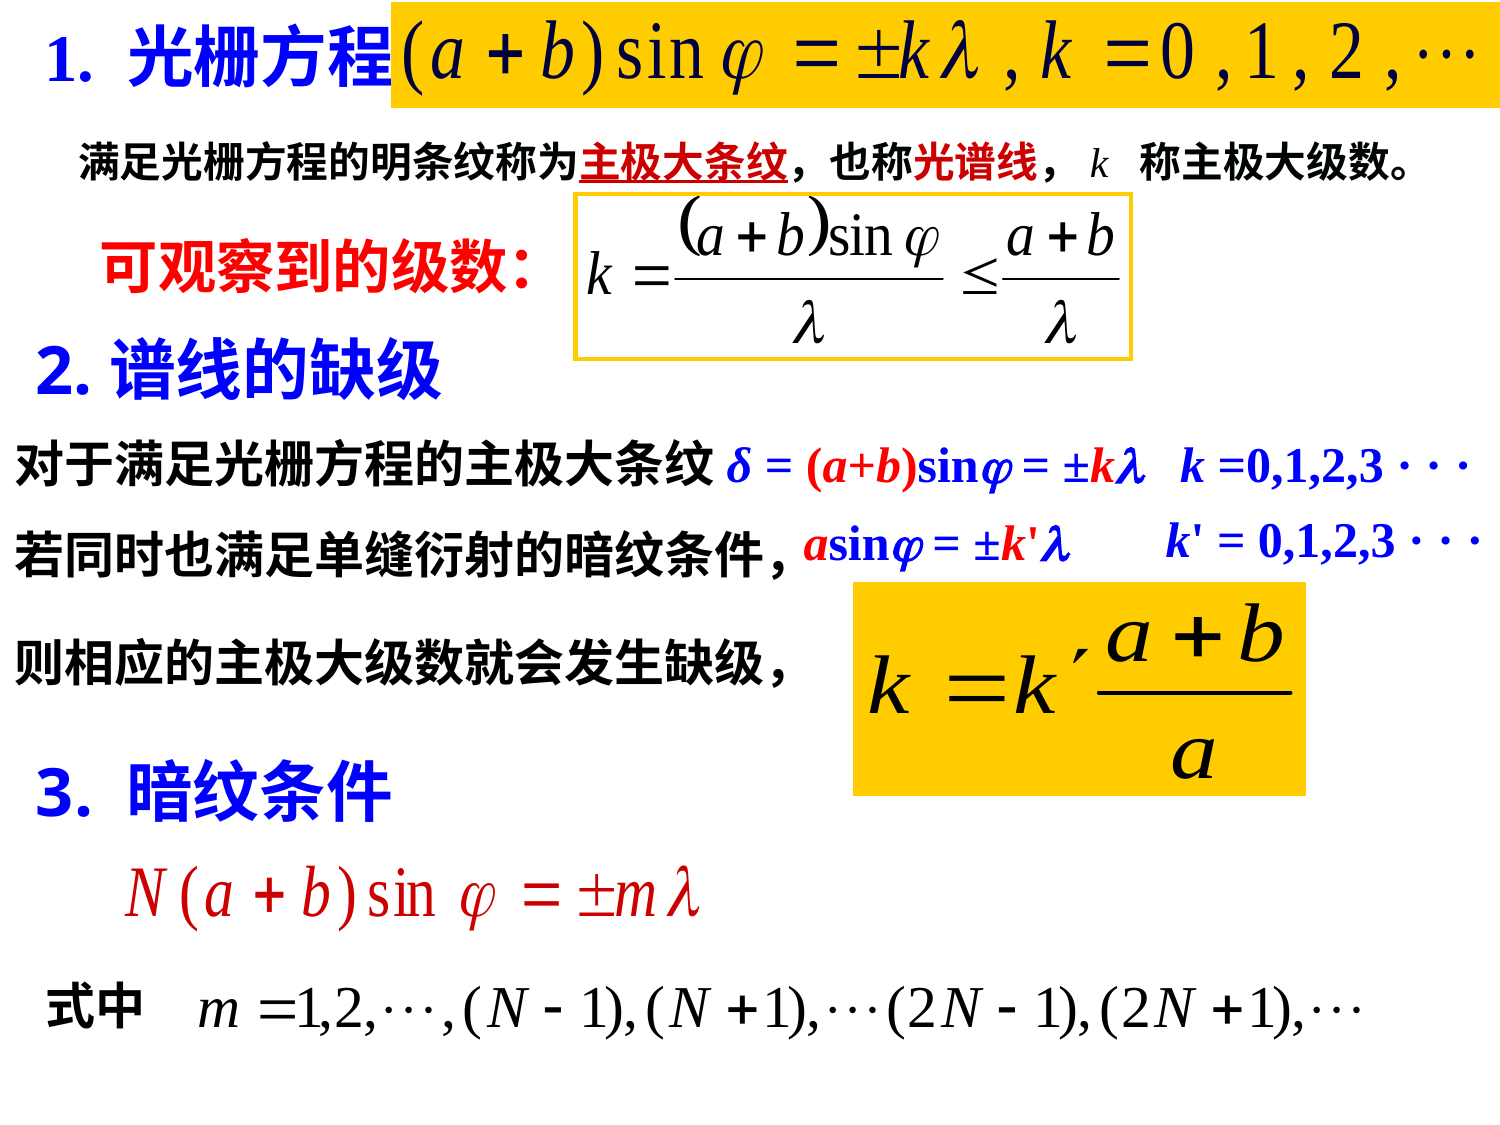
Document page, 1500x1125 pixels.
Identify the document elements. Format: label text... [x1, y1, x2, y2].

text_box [111, 849, 717, 942]
text_box 可观察到的级数： [85, 223, 577, 308]
text_box k' = 0,1,2,3 · · · [1150, 500, 1499, 576]
text_box 2.谱线的缺级 [21, 320, 482, 416]
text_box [577, 196, 1130, 357]
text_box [390, 2, 1500, 108]
text_box 1. 光栅方程 [29, 7, 390, 103]
text_box 对于满足光栅方程的主极大条纹δ = (a+b)sin = ±k k =0,1,2,3 · · · [0, 436, 1500, 500]
text_box asin = ±k' [788, 503, 1238, 579]
text_box 若同时也满足单缝衍射的暗纹条件， [0, 516, 810, 592]
text_box 满足光栅方程的明条纹称为主极大条纹，也称光谱线，k 称主极大级数。 [63, 127, 1500, 193]
text_box 则相应的主极大级数就会发生缺级， [0, 624, 853, 700]
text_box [853, 581, 1307, 797]
text_box 3. 暗纹条件 [21, 745, 531, 834]
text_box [29, 967, 1375, 1053]
